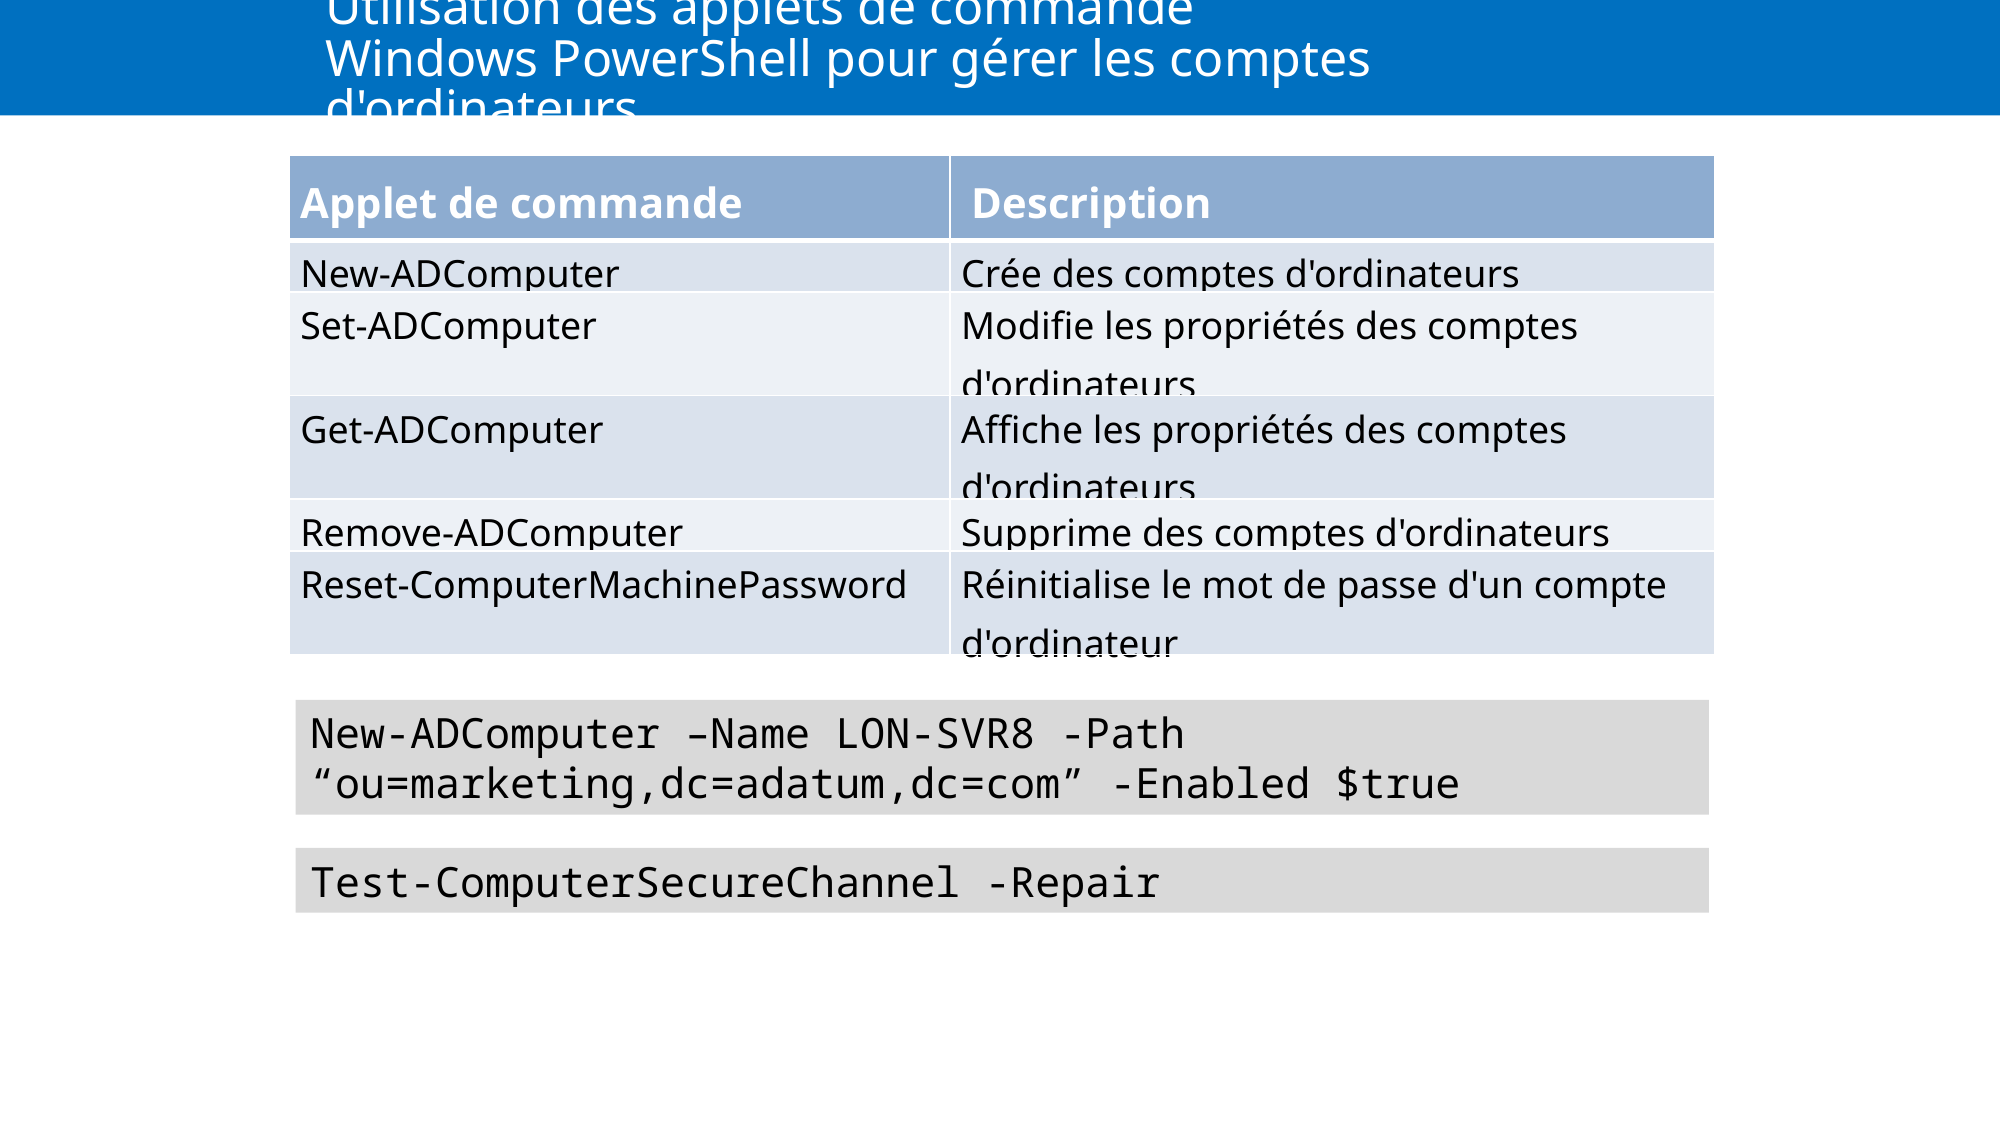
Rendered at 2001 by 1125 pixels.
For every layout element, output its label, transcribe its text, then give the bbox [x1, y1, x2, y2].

table_cell Réinitialise le mot de passe d'un compte d'ordinateur [951, 552, 1714, 654]
table_cell Affiche les propriétés des comptes d'ordinateurs [951, 396, 1714, 498]
table_header Applet de commande [290, 156, 949, 238]
table_cell New-ADComputer [290, 243, 949, 291]
text_box New-ADComputer –Name LON-SVR8 -Path “ou=marketing,dc=adatum,dc=com” -Enabled $true [295, 699, 1709, 815]
text_box Test-ComputerSecureChannel -Repair [295, 847, 1709, 913]
table_cell Get-ADComputer [290, 396, 949, 498]
title Utilisation des applets de commande Windows PowerShell pour gérer les comptes d'ordinateurs [325, 0, 1638, 122]
table_cell Reset-ComputerMachinePassword [290, 552, 949, 654]
table_header Description [951, 156, 1714, 238]
table_cell Set-ADComputer [290, 293, 949, 395]
table_cell Crée des comptes d'ordinateurs [951, 243, 1714, 291]
table_cell Modifie les propriétés des comptes d'ordinateurs [951, 293, 1714, 395]
table_cell Remove-ADComputer [290, 500, 949, 550]
table_cell Supprime des comptes d'ordinateurs [951, 500, 1714, 550]
